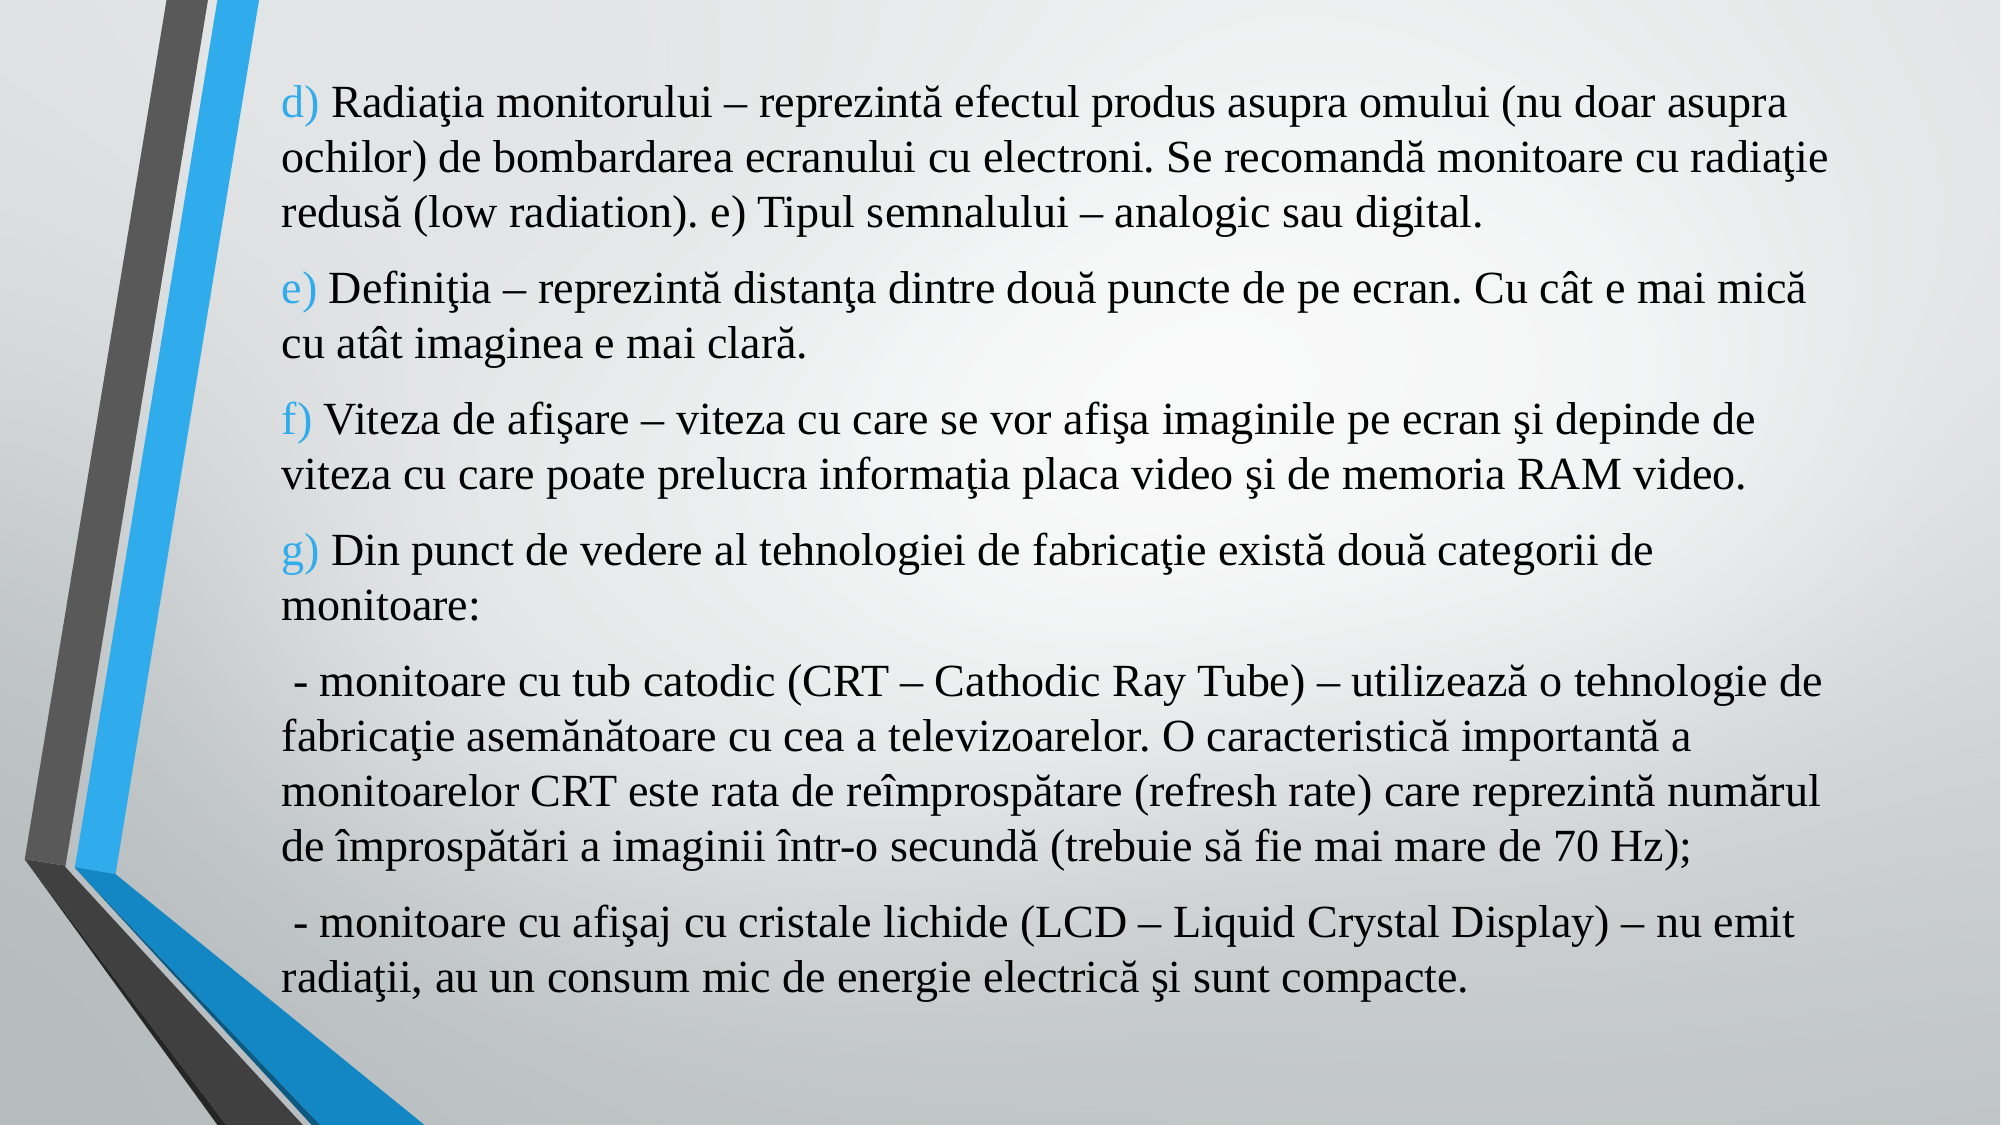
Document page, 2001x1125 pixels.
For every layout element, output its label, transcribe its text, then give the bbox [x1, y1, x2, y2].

list d) Radiaţia monitorului – reprezintă efectul produs asupra omului (nu doar asupra ochilor) de bombardarea ecranului cu electroni. Se recomandă monitoare cu radiaţie redusă (low radiation). e) Tipul semnalului – analogic sau digital. e) Definiţia – reprezintă distanţa dintre două puncte de pe ecran. Cu cât e mai mică cu atât imaginea e mai clară. f) Viteza de afişare – viteza cu care se vor afişa imaginile pe ecran şi depinde de viteza cu care poate prelucra informaţia placa video şi de memoria RAM video. g) Din punct de vedere al tehnologiei de fabricaţie există două categorii de monitoare: - monitoare cu tub catodic (CRT – Cathodic Ray Tube) – utilizează o tehnologie de fabricaţie asemănătoare cu cea a televizoarelor. O caracteristică importantă a monitoarelor CRT este rata de reîmprospătare (refresh rate) care reprezintă numărul de împrospătări a imaginii într-o secundă (trebuie să fie mai mare de 70 Hz); - monitoare cu afişaj cu cristale lichide (LCD – Liquid Crystal Display) – nu emit radiaţii, au un consum mic de energie electrică şi sunt compacte. [266, 59, 1863, 1014]
